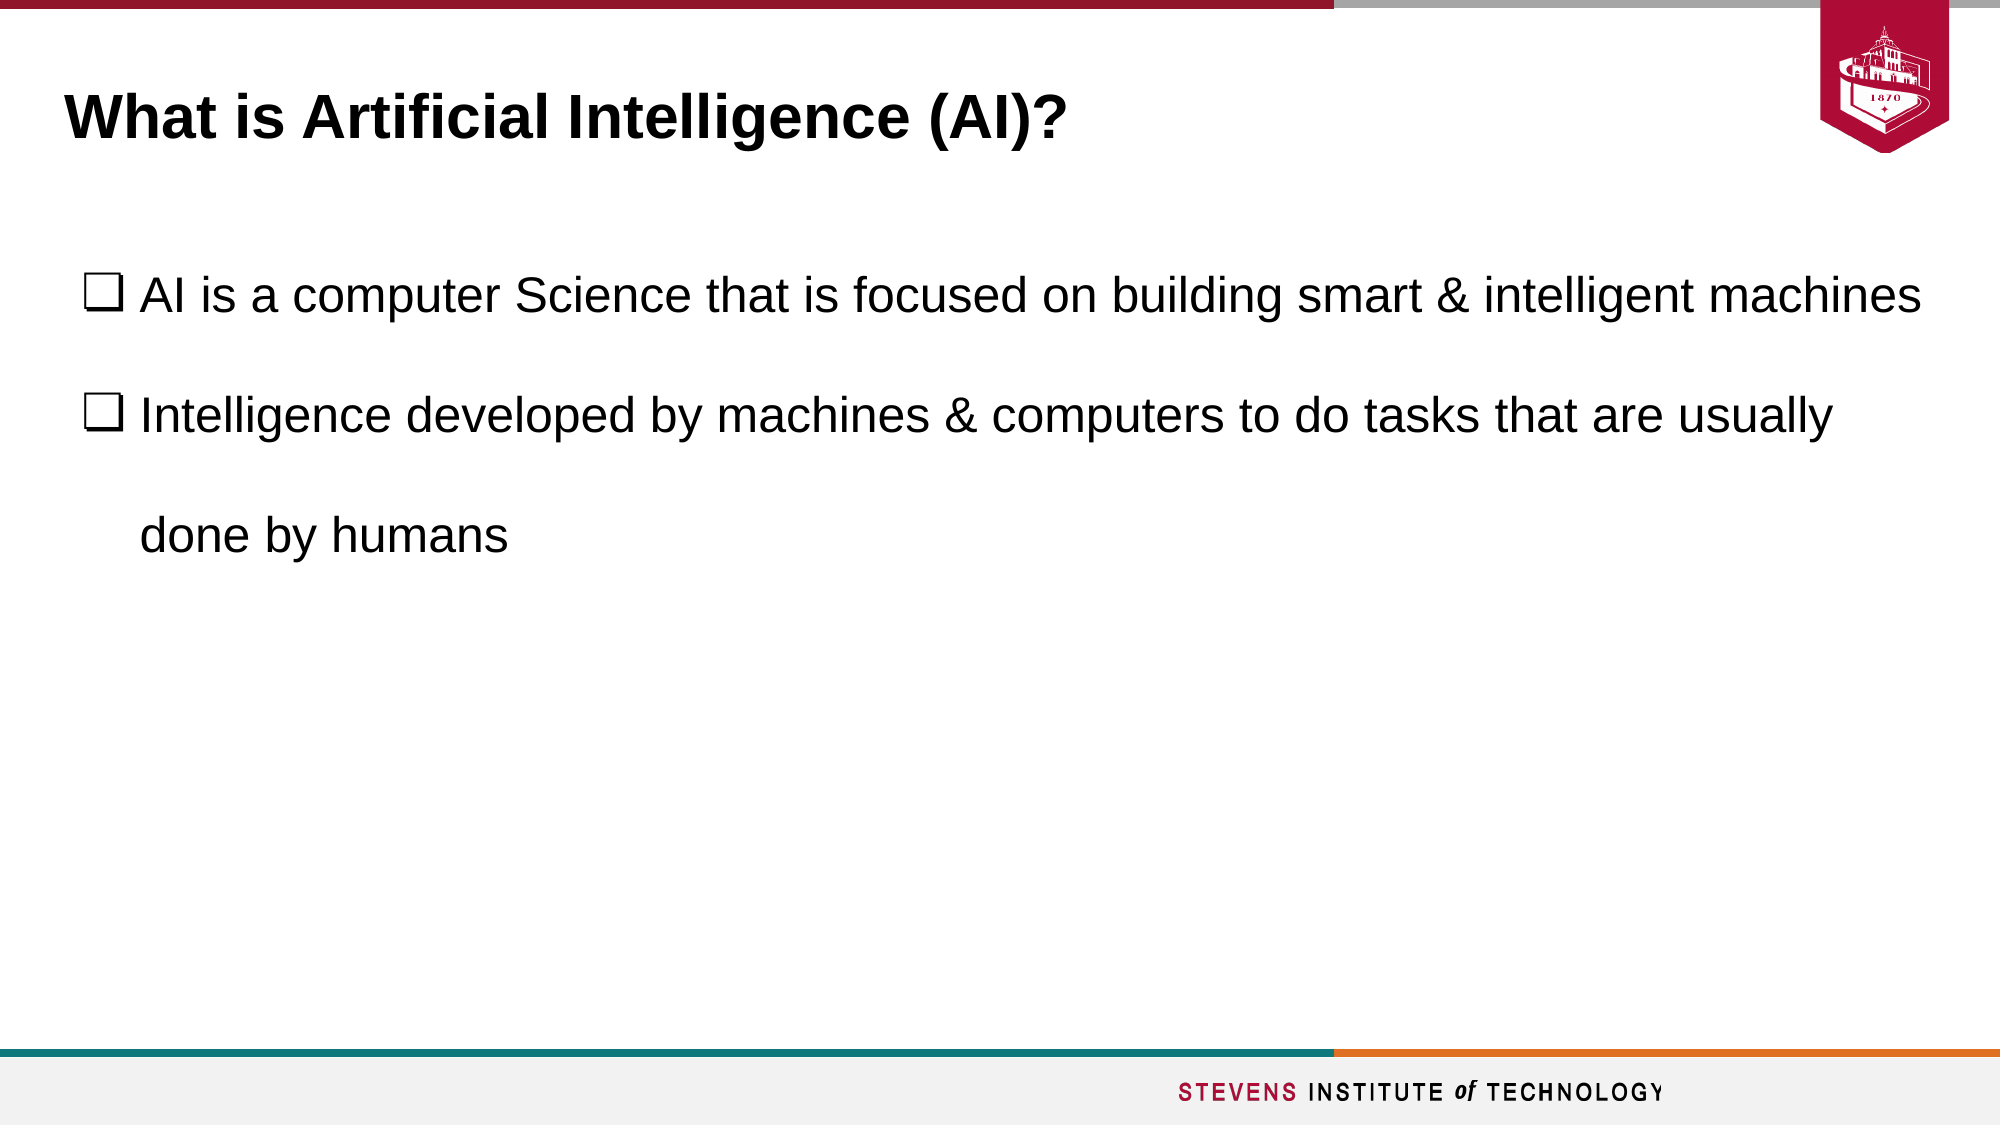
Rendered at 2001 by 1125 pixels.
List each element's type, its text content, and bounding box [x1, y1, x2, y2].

picture [1179, 1080, 1661, 1101]
title What is Artificial Intelligence (AI)? [49, 68, 1647, 157]
picture [1820, 0, 1950, 153]
list AI is a computer Science that is focused on building smart & intelligent machines Intelligence developed by machines & computers to do tasks that are usually done by humans [49, 195, 1951, 1007]
